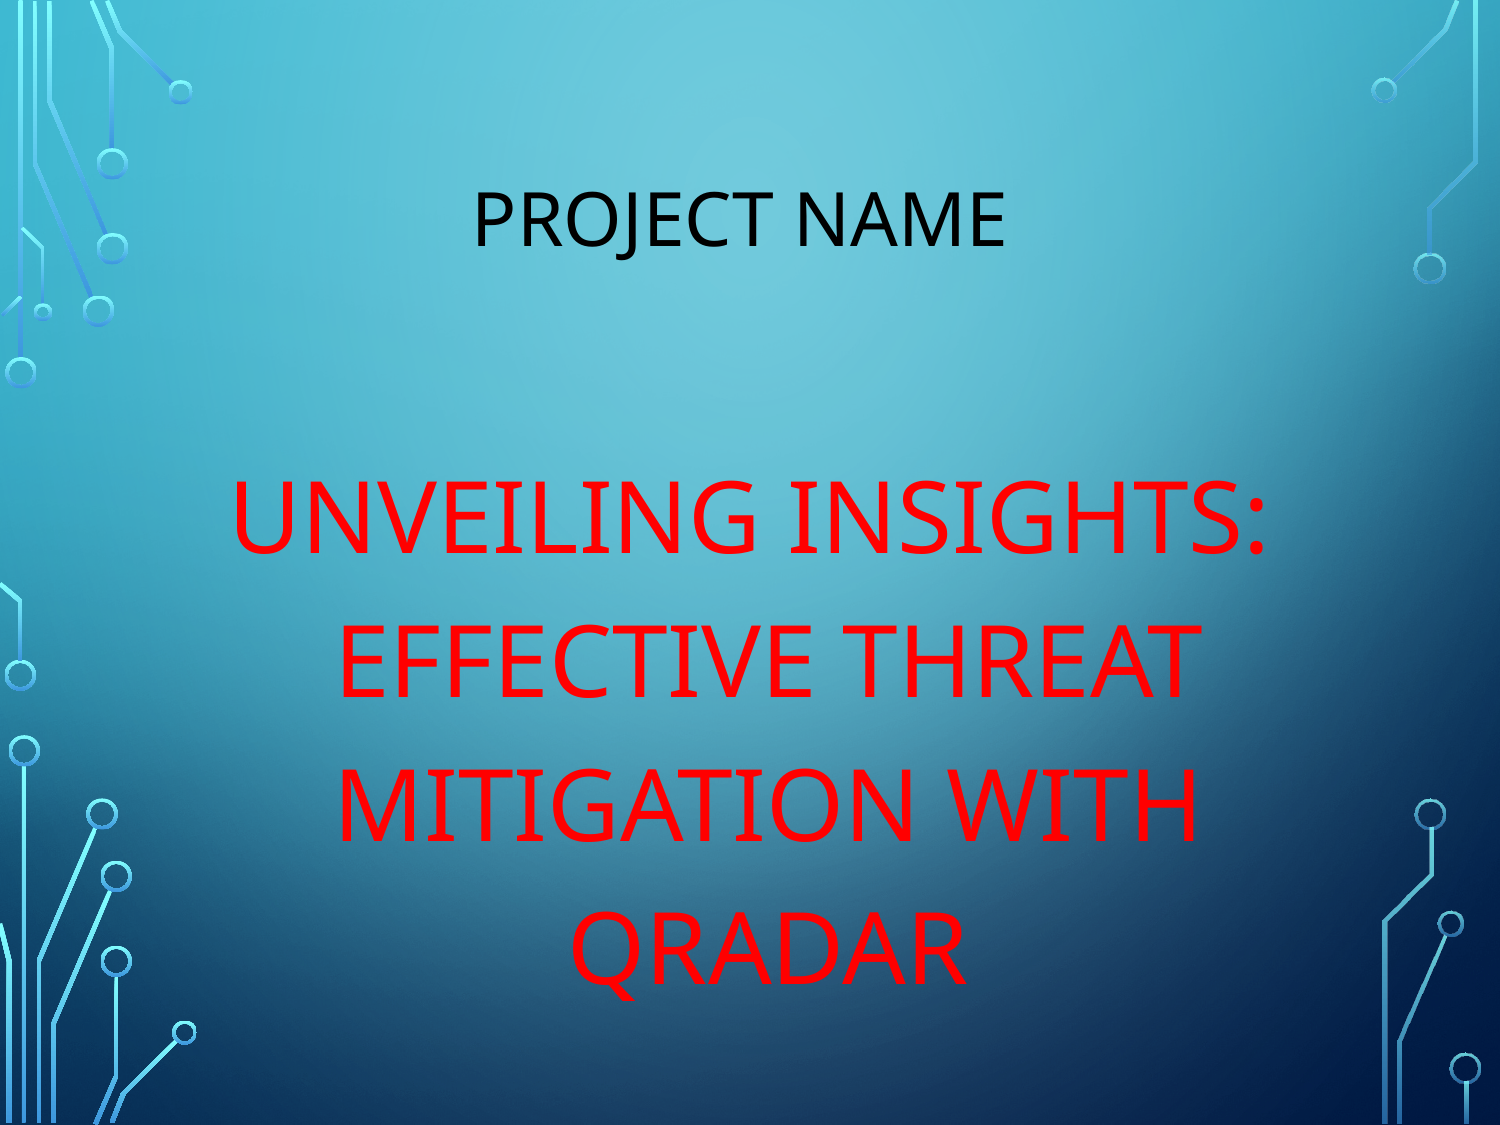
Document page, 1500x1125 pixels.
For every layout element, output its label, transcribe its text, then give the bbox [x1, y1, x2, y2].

title PROJECT NAME [140, 101, 1360, 344]
list UNVEILING INSIGHTS: EFFECTIVE THREAT MITIGATION WITH QRADAR [75, 421, 1425, 1038]
